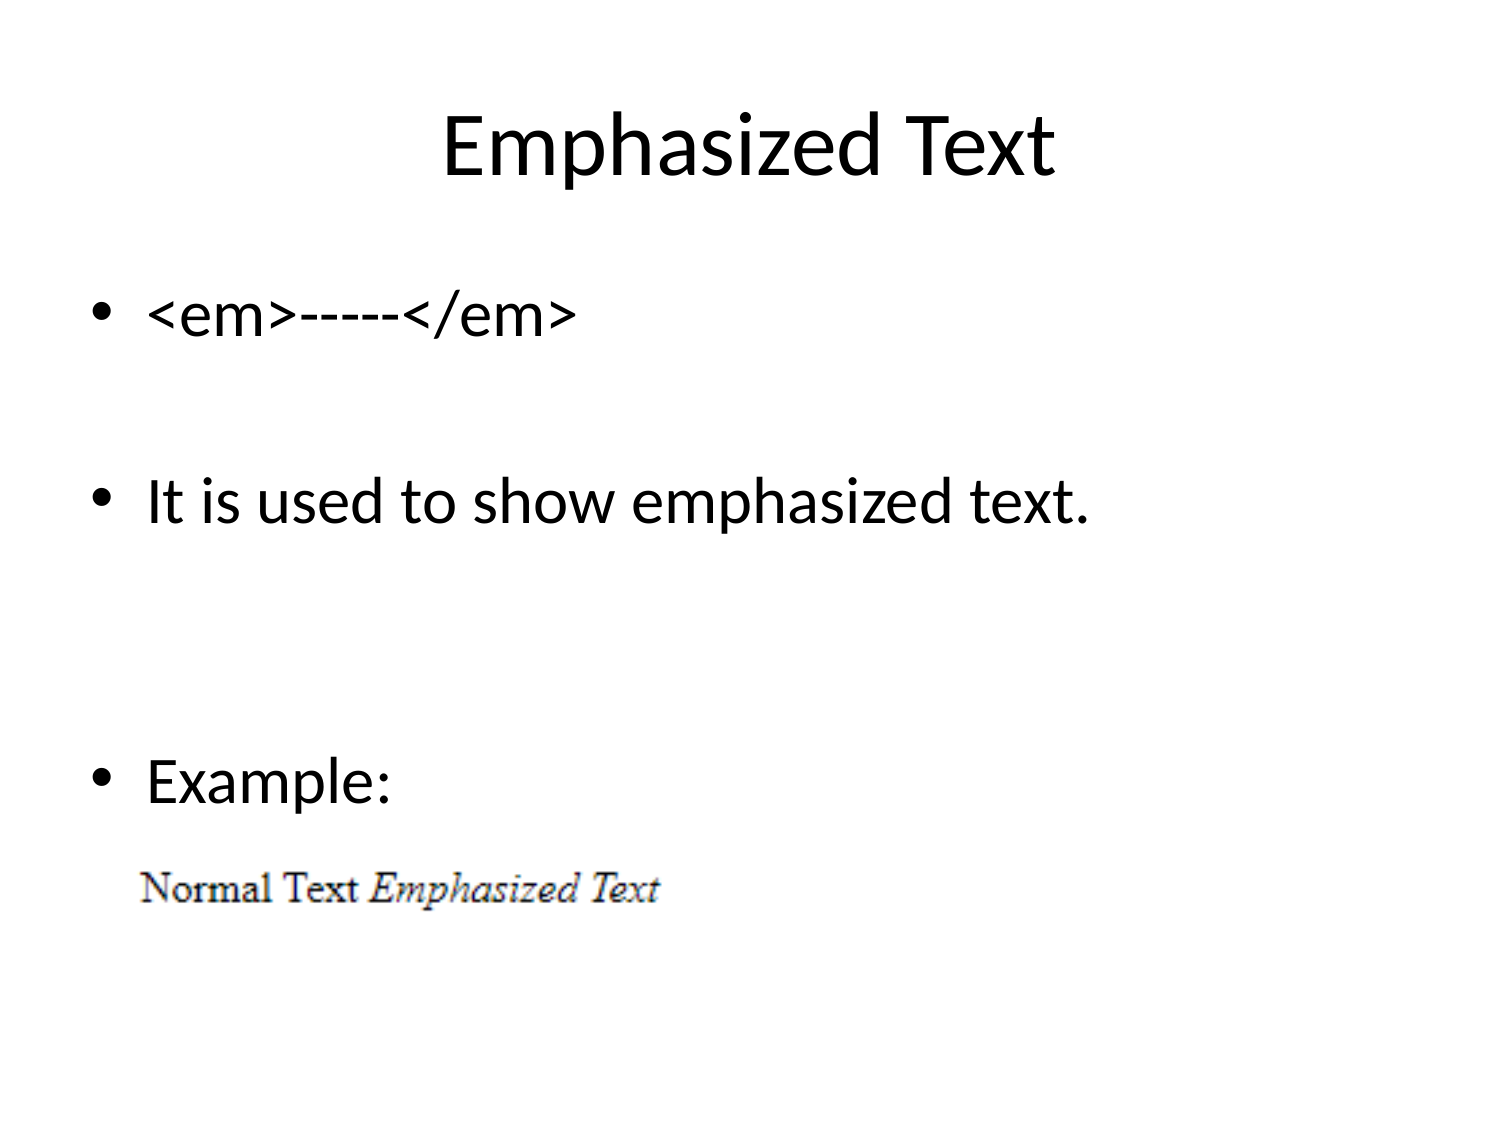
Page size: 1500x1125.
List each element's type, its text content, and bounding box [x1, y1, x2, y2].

list <em>-----</em> It is used to show emphasized text. Example: [75, 262, 1425, 1005]
title Emphasized Text [75, 45, 1425, 233]
picture [124, 824, 705, 963]
